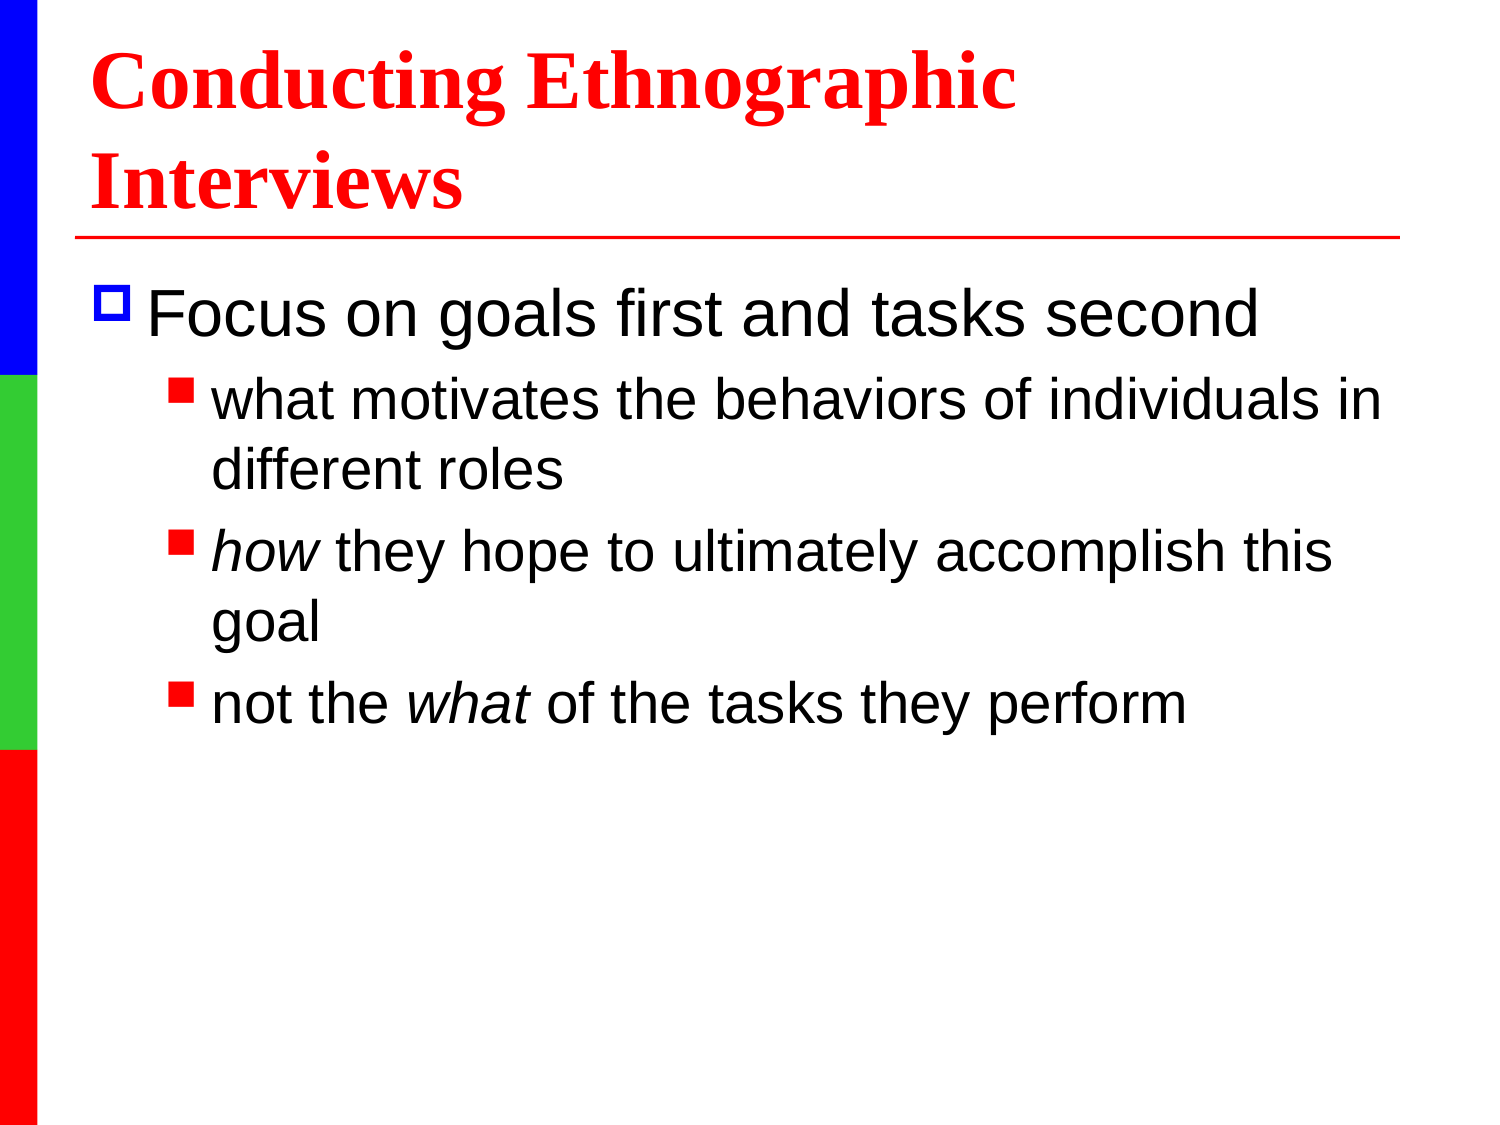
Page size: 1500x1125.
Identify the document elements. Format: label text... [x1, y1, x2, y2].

title Conducting Ethnographic Interviews [74, 45, 1426, 233]
list Focus on goals first and tasks second what motivates the behaviors of individuals in different roles how they hope to ultimately accomplish this goal not the what of the tasks they perform [74, 262, 1426, 1006]
